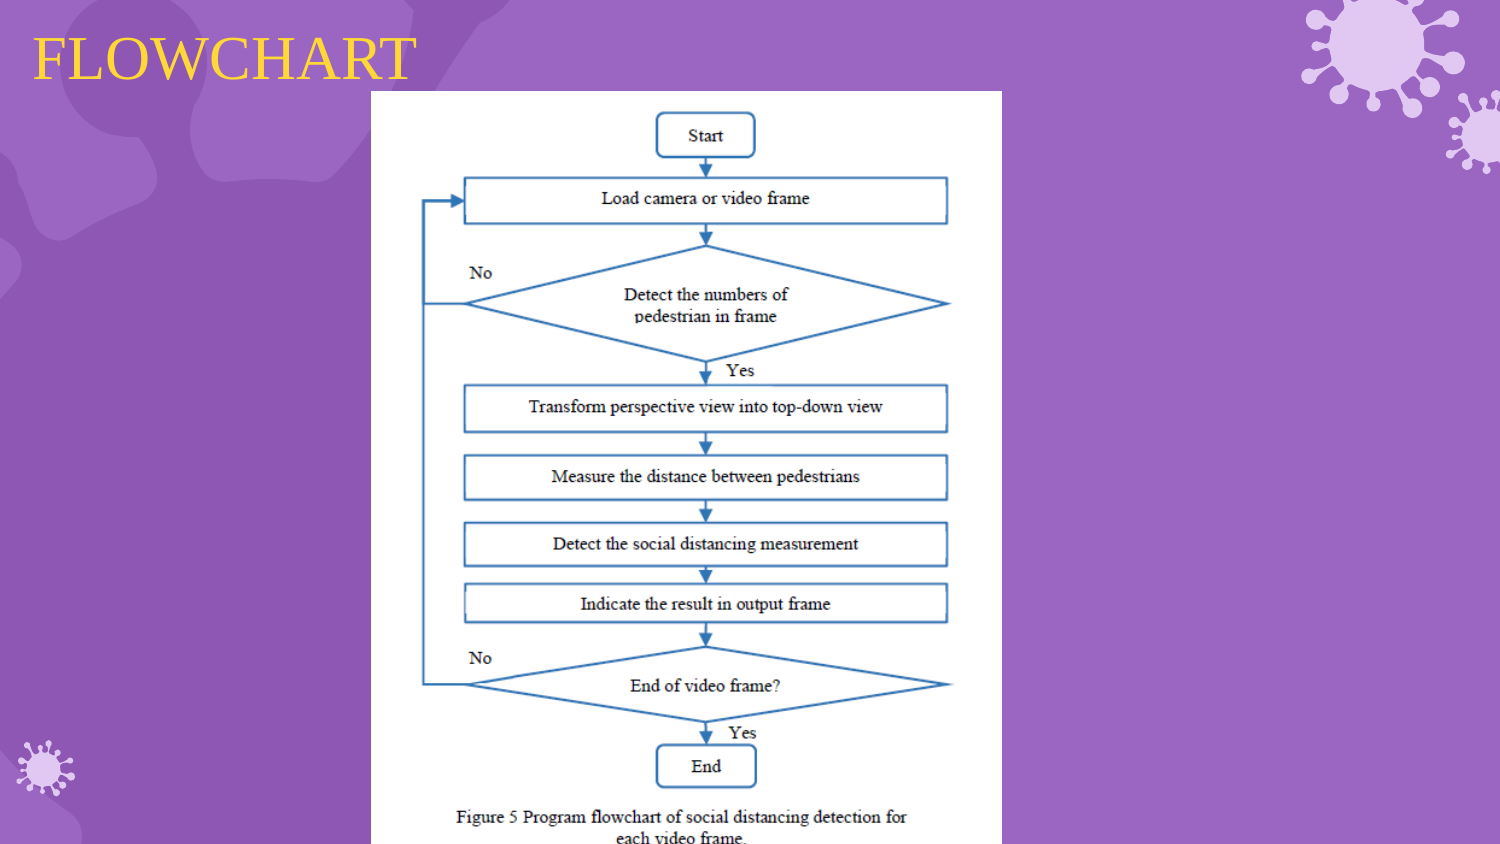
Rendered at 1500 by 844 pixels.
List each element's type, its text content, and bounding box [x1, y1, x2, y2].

title FLOWCHART [17, 1, 1284, 79]
picture [371, 90, 1002, 844]
